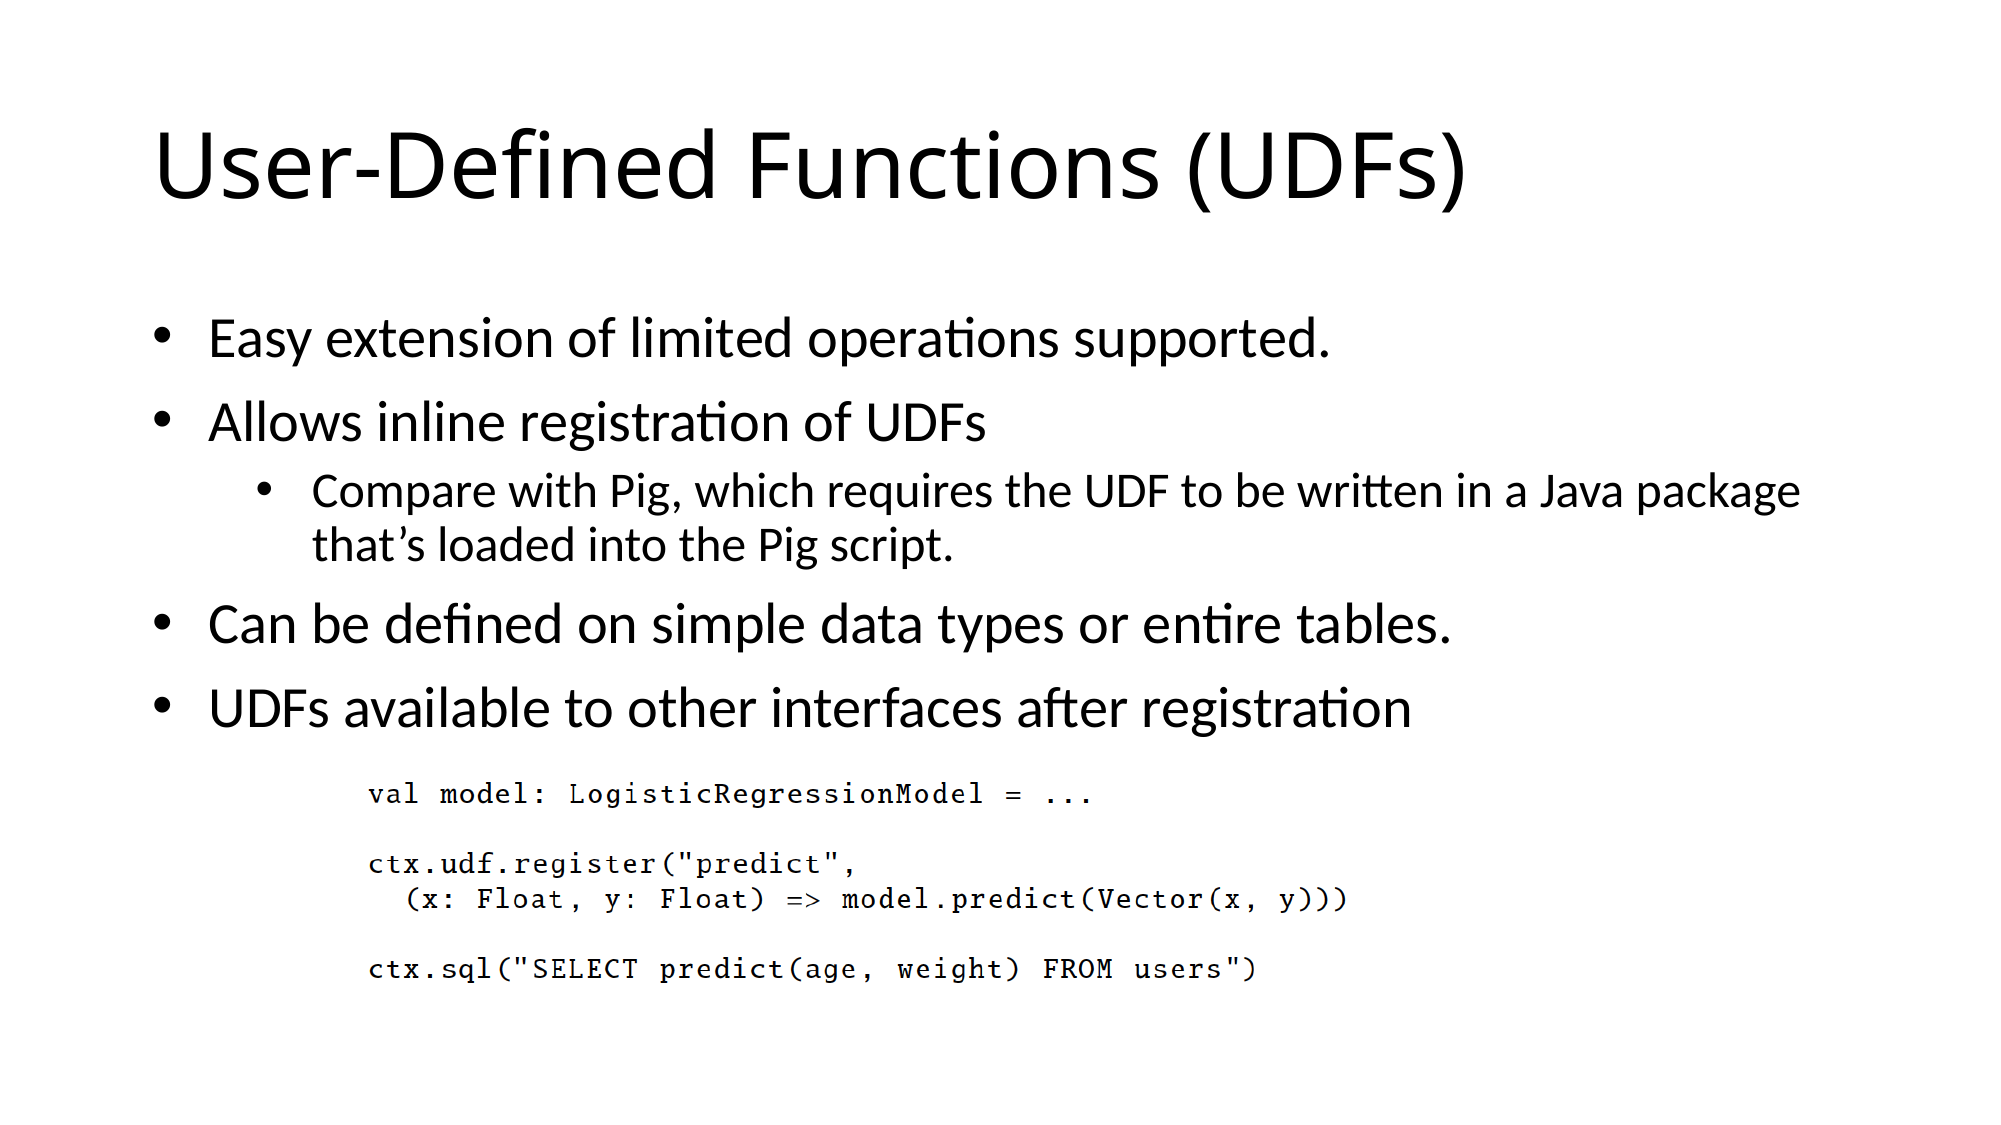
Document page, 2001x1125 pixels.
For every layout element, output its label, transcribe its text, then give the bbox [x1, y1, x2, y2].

picture [360, 773, 1370, 993]
title User-Defined Functions (UDFs) [137, 59, 1863, 278]
list Easy extension of limited operations supported. Allows inline registration of UDFs Compare with Pig, which requires the UDF to be written in a Java package that’s loaded into the Pig script. Can be defined on simple data types or entire tables. UDFs available to other interfaces after registration [137, 299, 1863, 1014]
